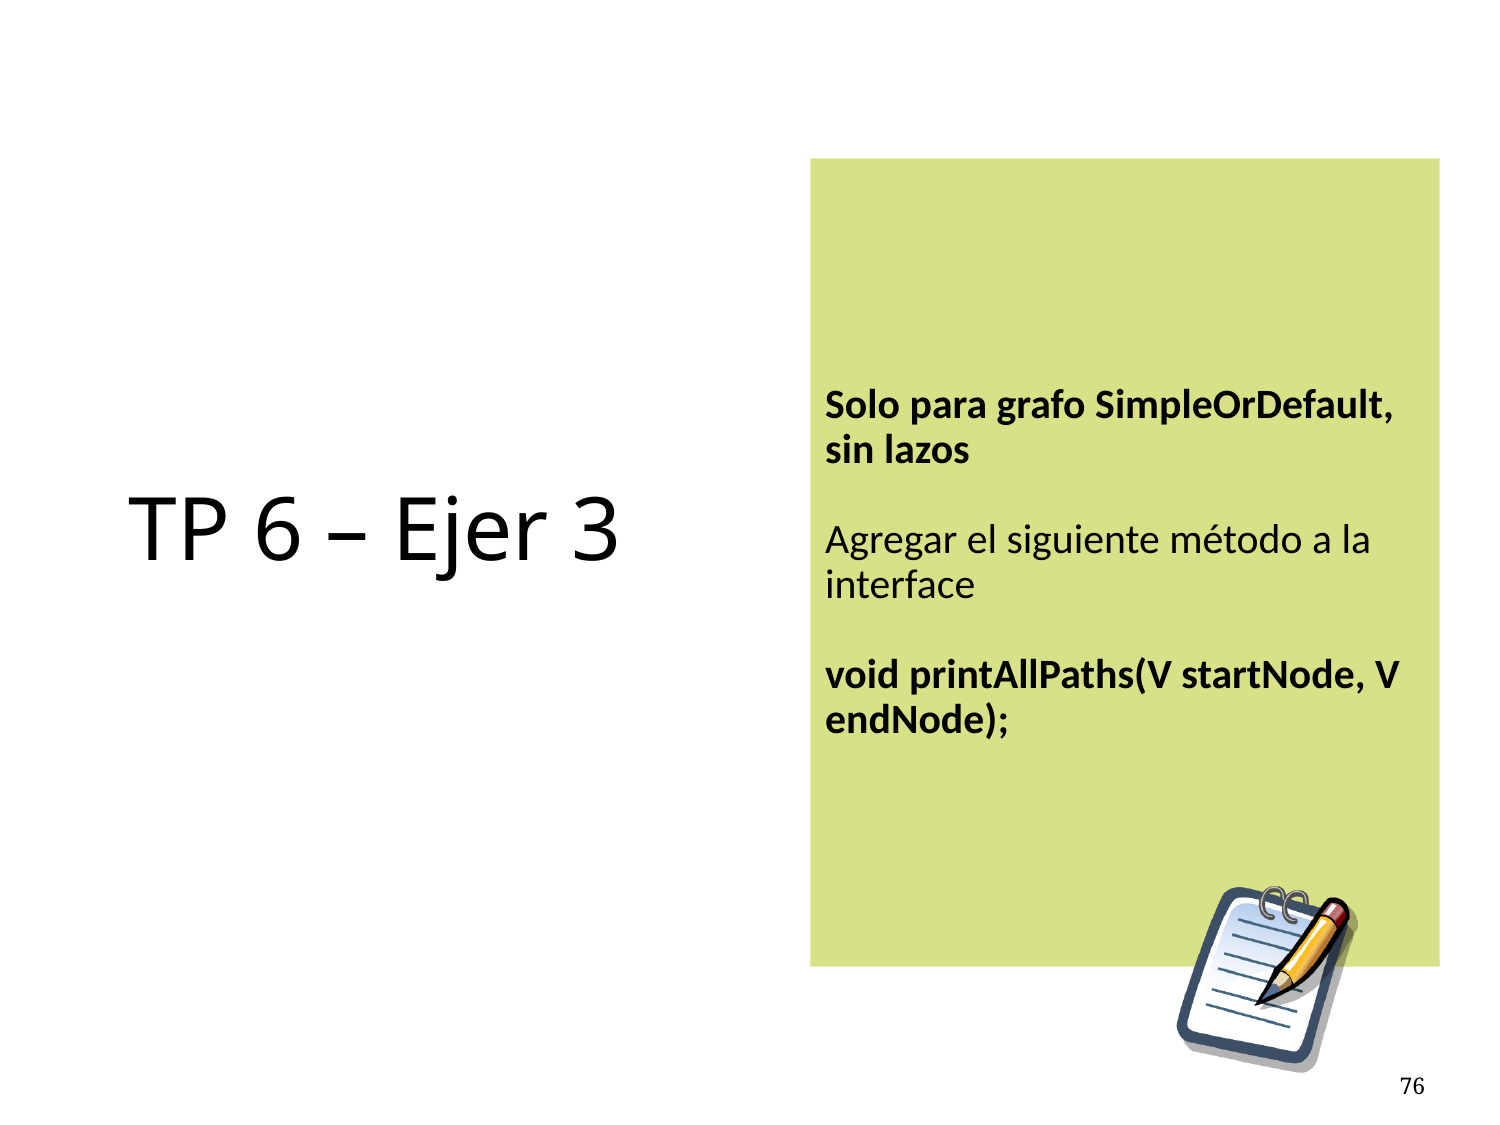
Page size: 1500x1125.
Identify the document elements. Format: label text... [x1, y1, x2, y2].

slide_number 76 [1387, 1017, 1478, 1104]
title TP 6 – Ejer 3 [43, 251, 708, 594]
picture [1174, 884, 1363, 1073]
list Solo para grafo SimpleOrDefault, sin lazos Agregar el siguiente método a la interface void printAllPaths(V startNode, V endNode); [810, 158, 1440, 967]
